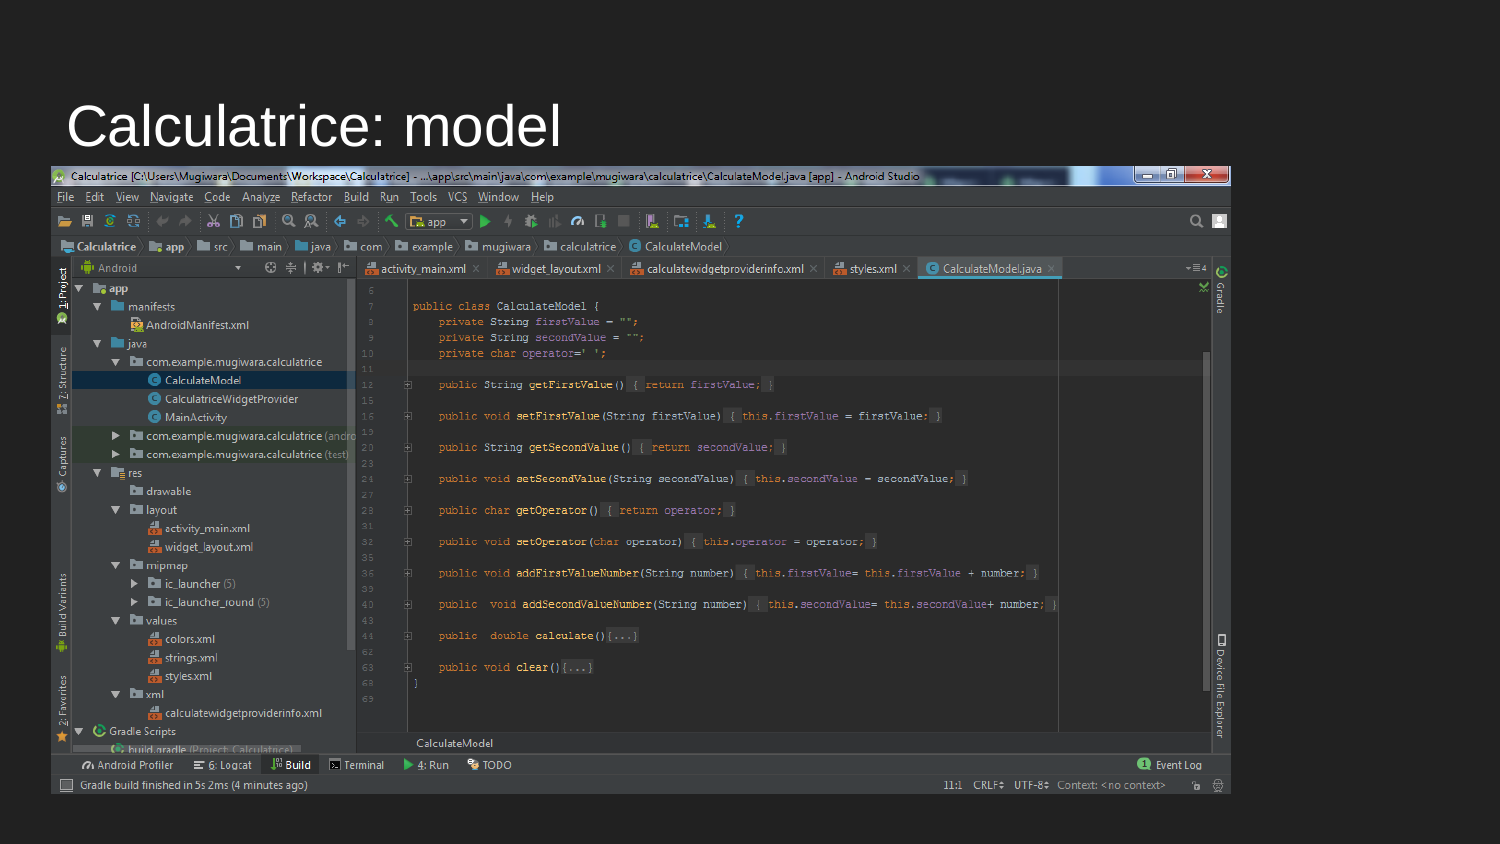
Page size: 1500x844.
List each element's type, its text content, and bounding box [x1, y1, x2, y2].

title Calculatrice: model [51, 72, 1449, 167]
picture [50, 166, 1232, 794]
